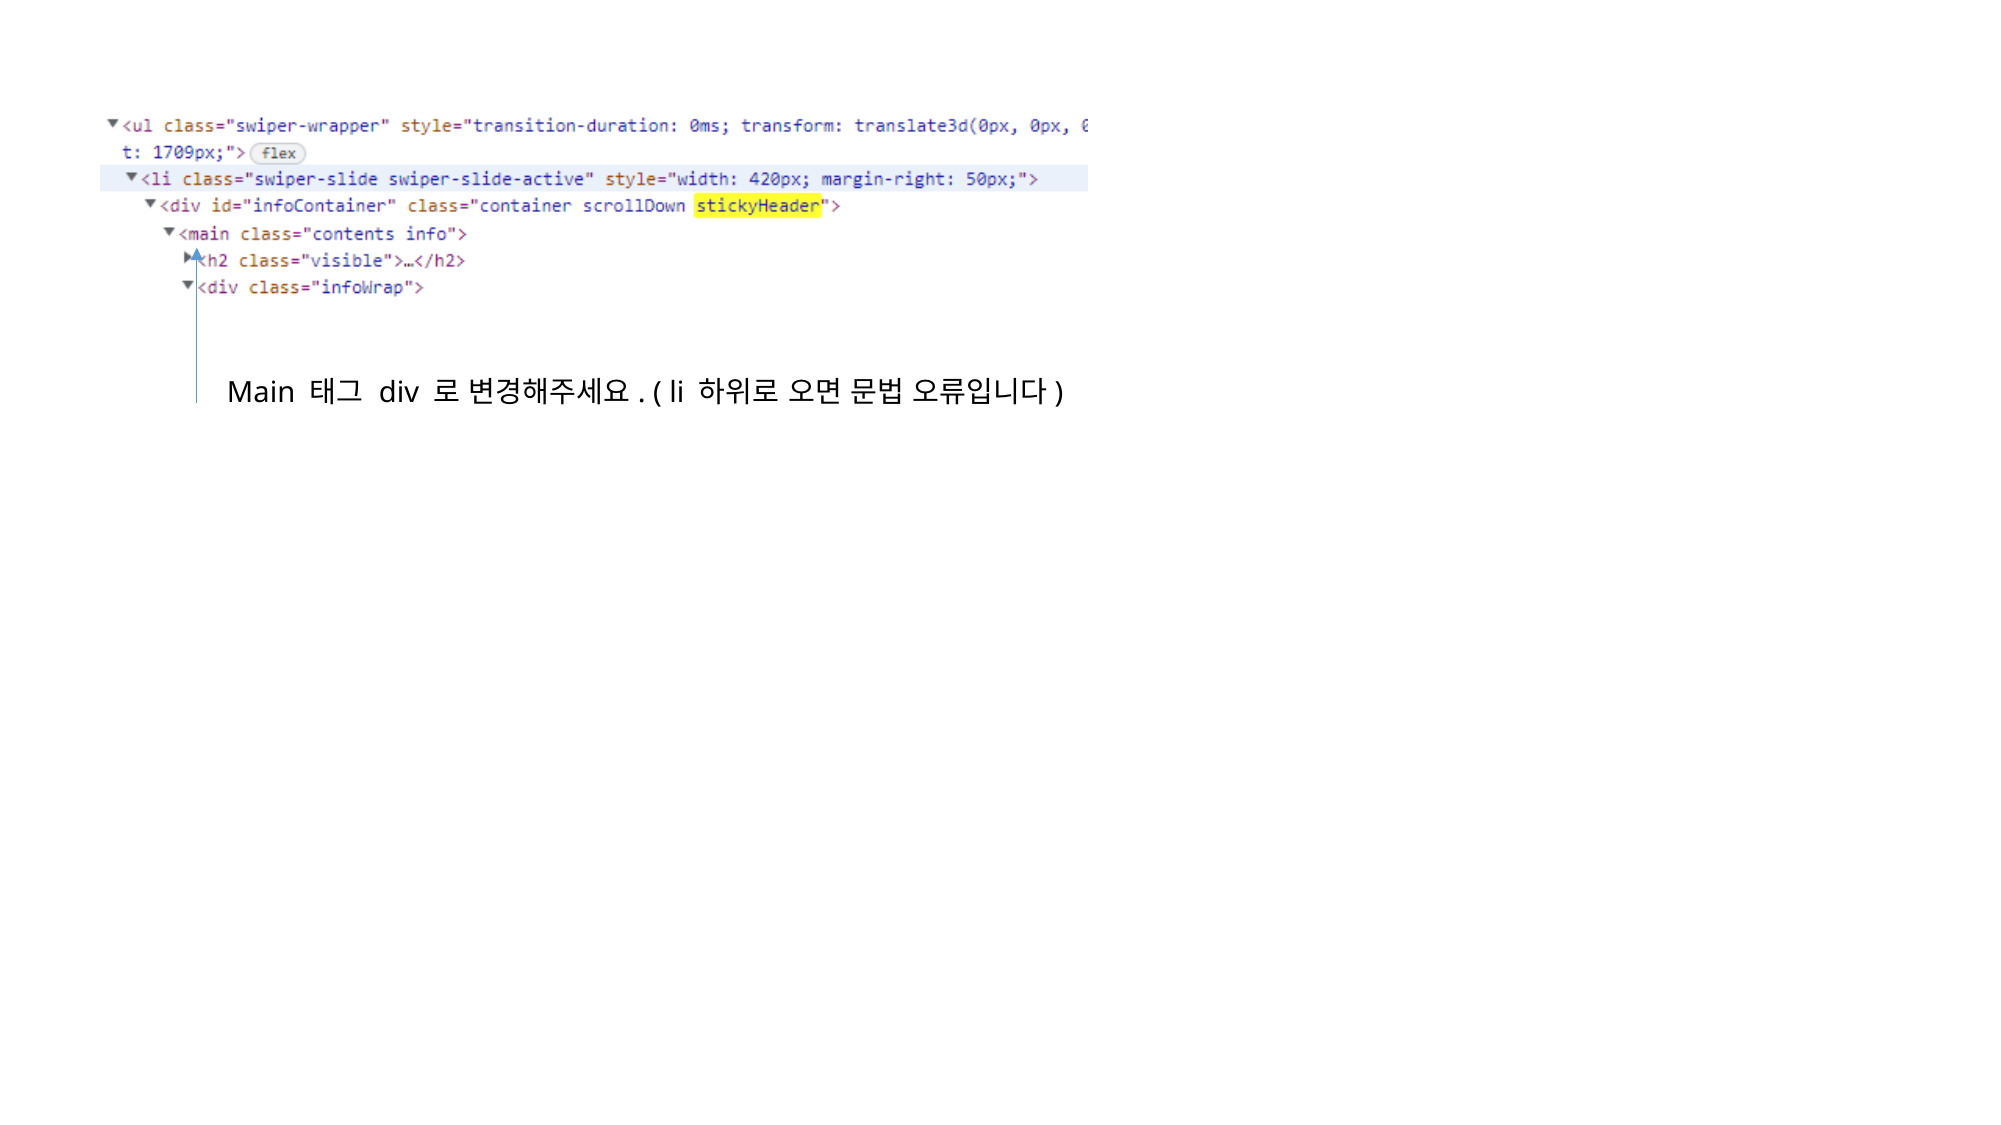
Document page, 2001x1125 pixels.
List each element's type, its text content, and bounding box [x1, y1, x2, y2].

text_box Main 태그 div 로 변경해주세요. ( li 하위로 오면 문법 오류입니다) [212, 365, 1079, 416]
picture [100, 110, 1088, 303]
